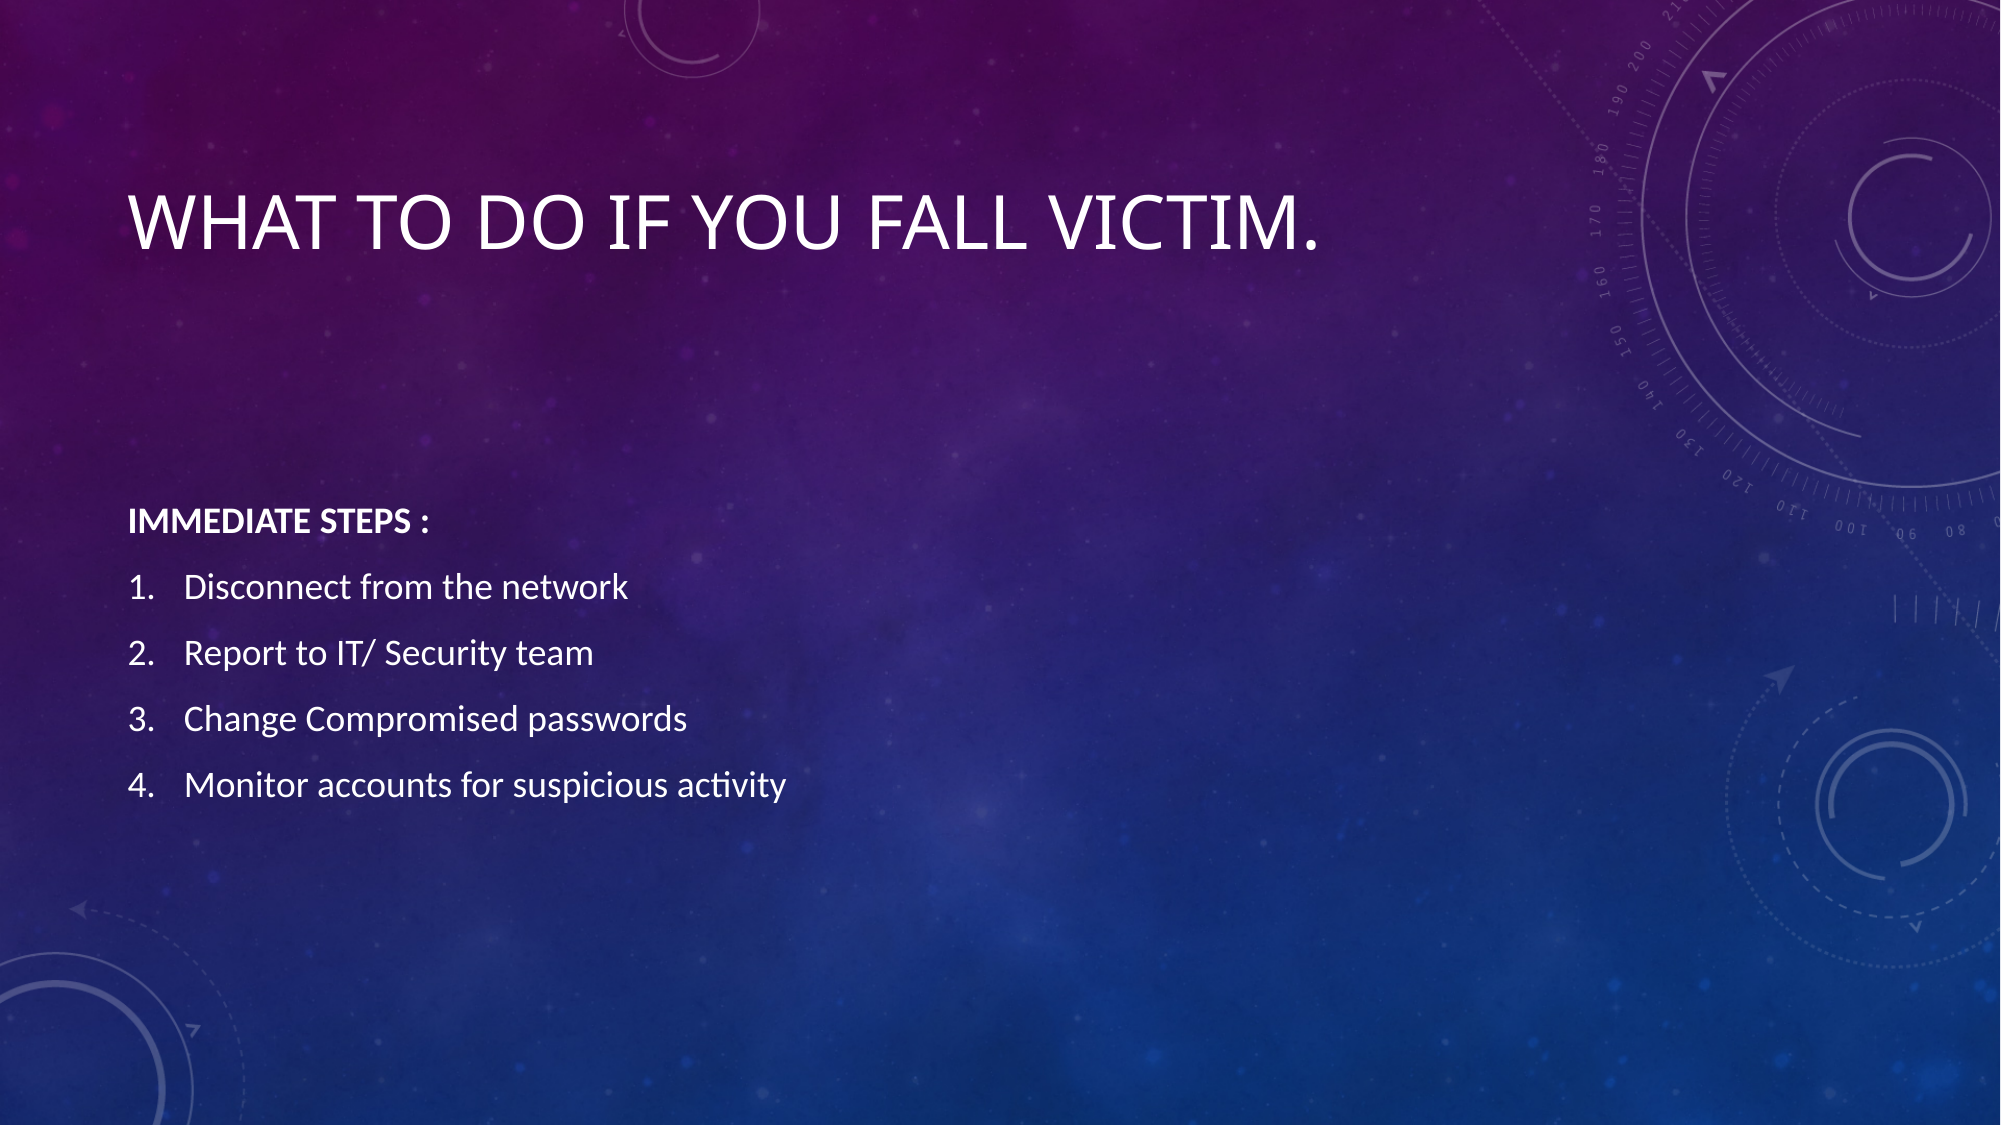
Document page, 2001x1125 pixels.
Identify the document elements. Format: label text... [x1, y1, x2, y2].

title What to do if you fall victim. [112, 99, 1775, 339]
picture [0, 0, 2001, 1125]
list IMMEDIATE STEPS : Disconnect from the network Report to IT/ Security team Change Compromised passwords Monitor accounts for suspicious activity [112, 351, 1775, 950]
